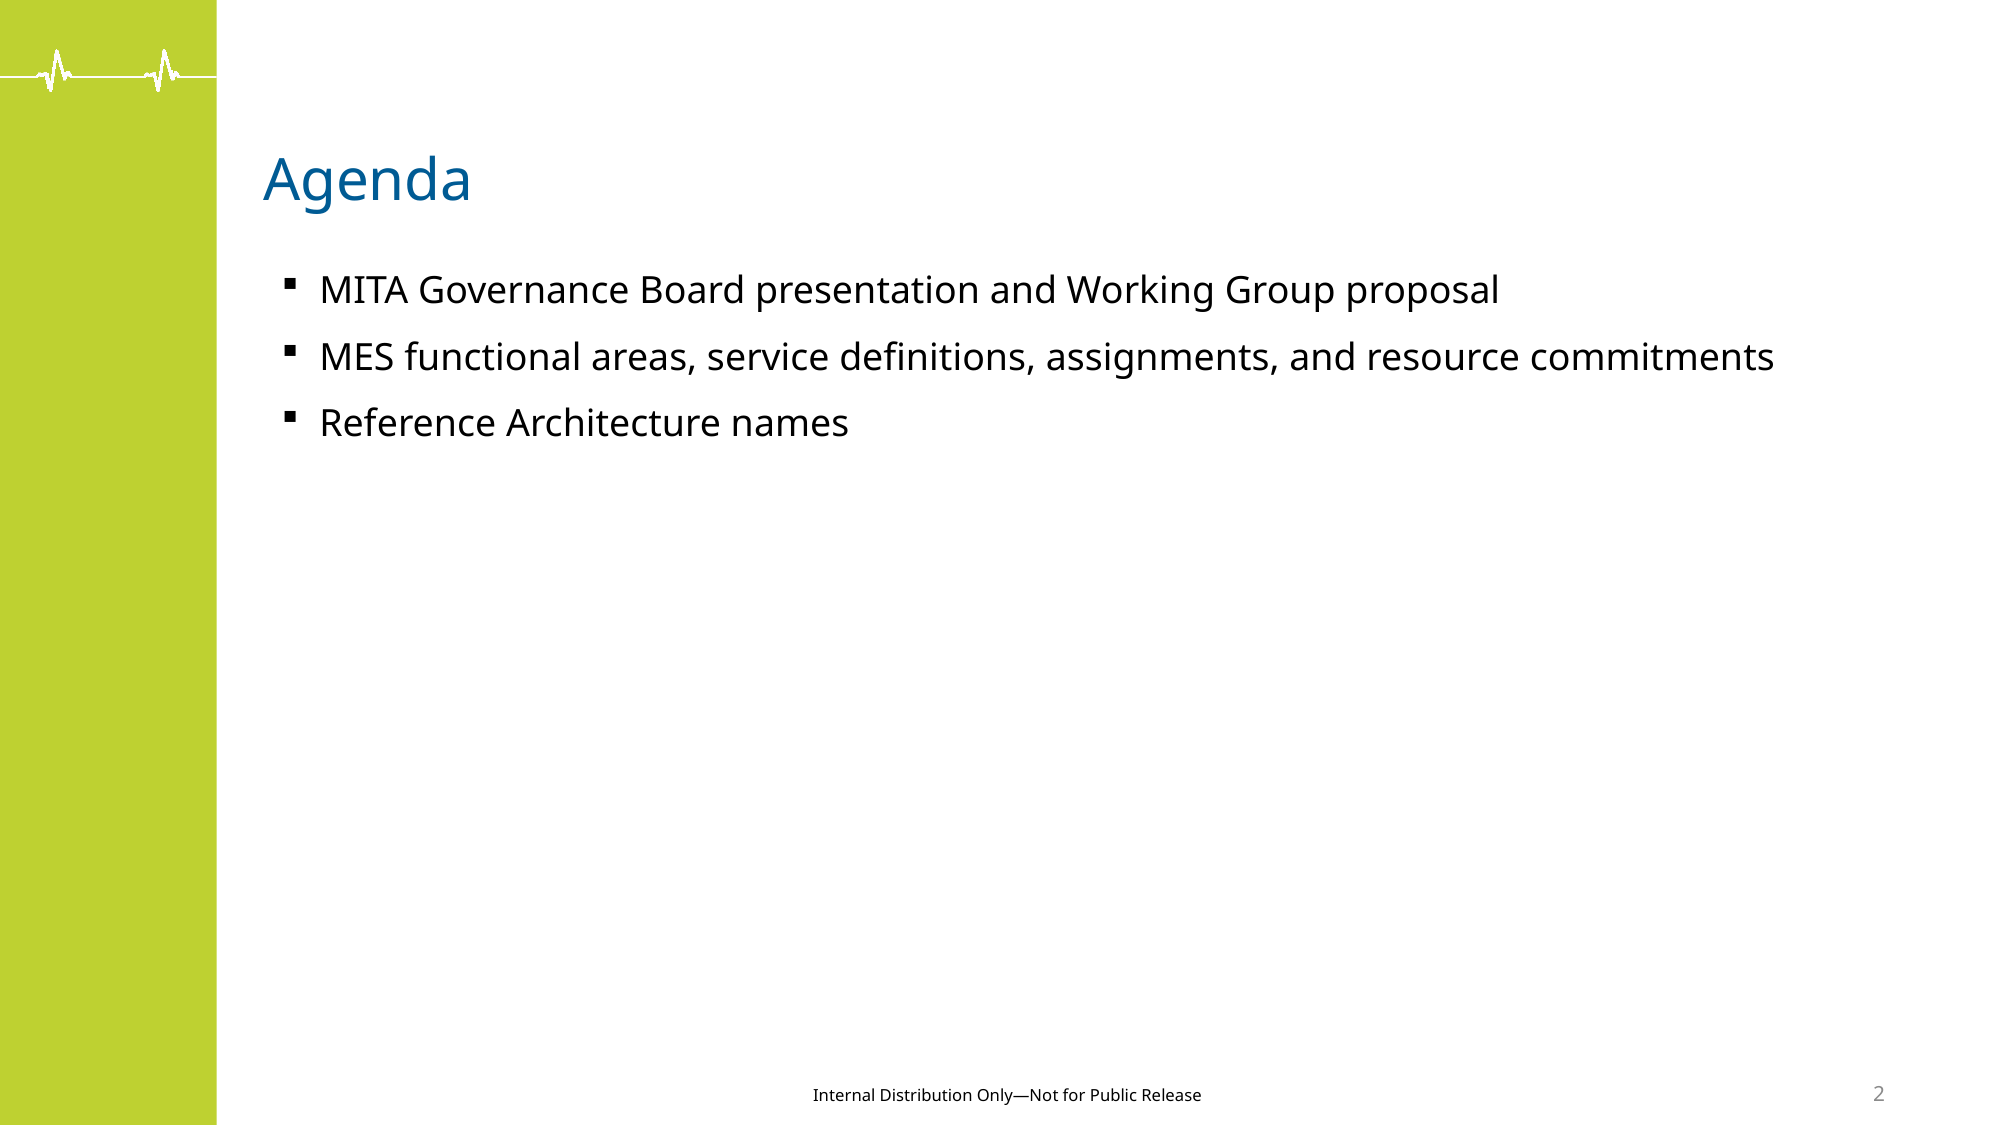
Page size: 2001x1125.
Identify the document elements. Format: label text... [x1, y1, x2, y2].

list MITA Governance Board presentation and Working Group proposal MES functional areas, service definitions, assignments, and resource commitments Reference Architecture names [248, 249, 1882, 1000]
title Agenda [248, 119, 1882, 236]
picture [0, 9, 217, 125]
slide_number 2 [1500, 1065, 1900, 1125]
